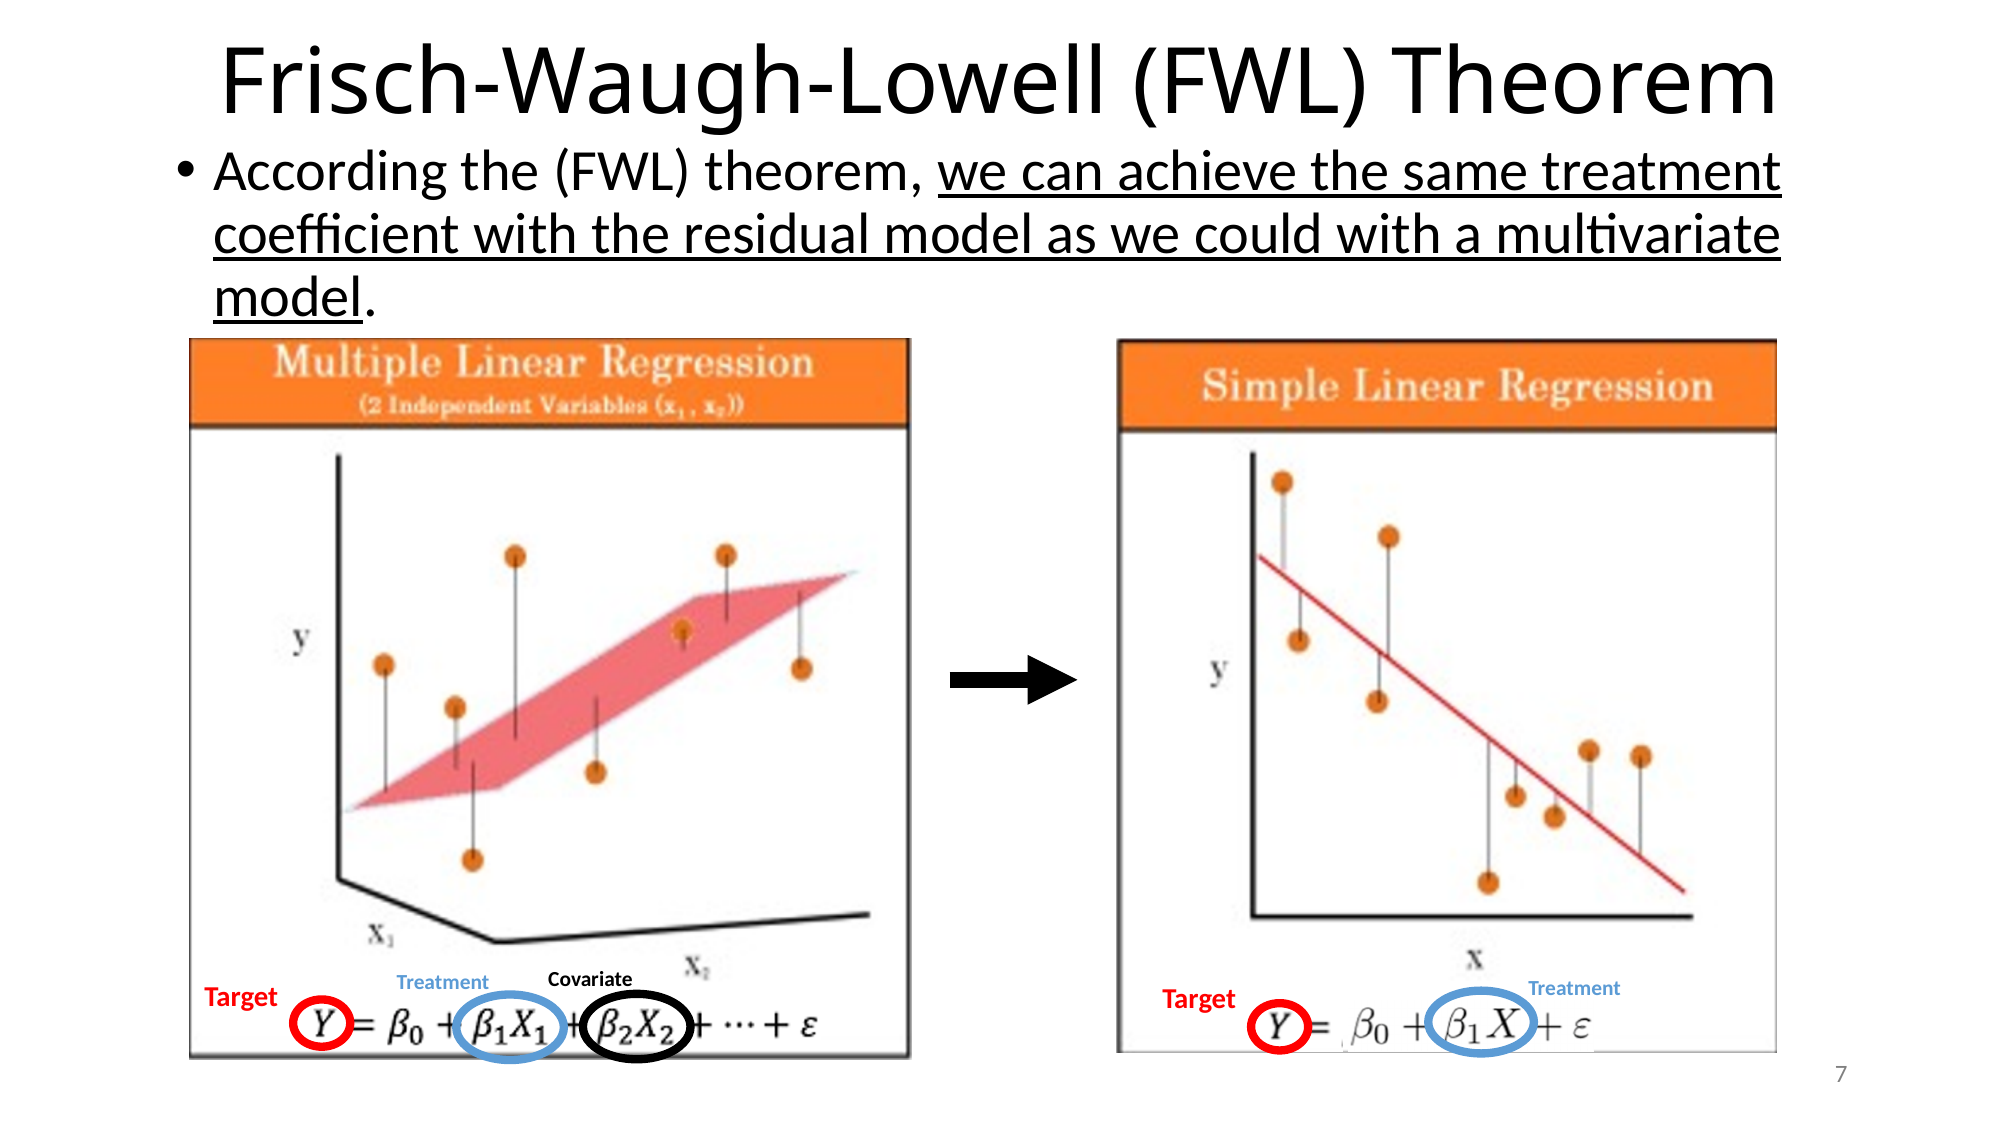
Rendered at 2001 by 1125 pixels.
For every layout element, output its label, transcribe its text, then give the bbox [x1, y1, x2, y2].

slide_number 7 [1412, 1042, 1863, 1103]
picture [1116, 338, 1777, 1053]
list According the (FWL) theorem, we can achieve the same treatment coefficient with the residual model as we could with a multivariate model. [160, 132, 1840, 993]
picture [189, 338, 912, 1060]
title Frisch-Waugh-Lowell (FWL) Theorem [137, 0, 1863, 183]
